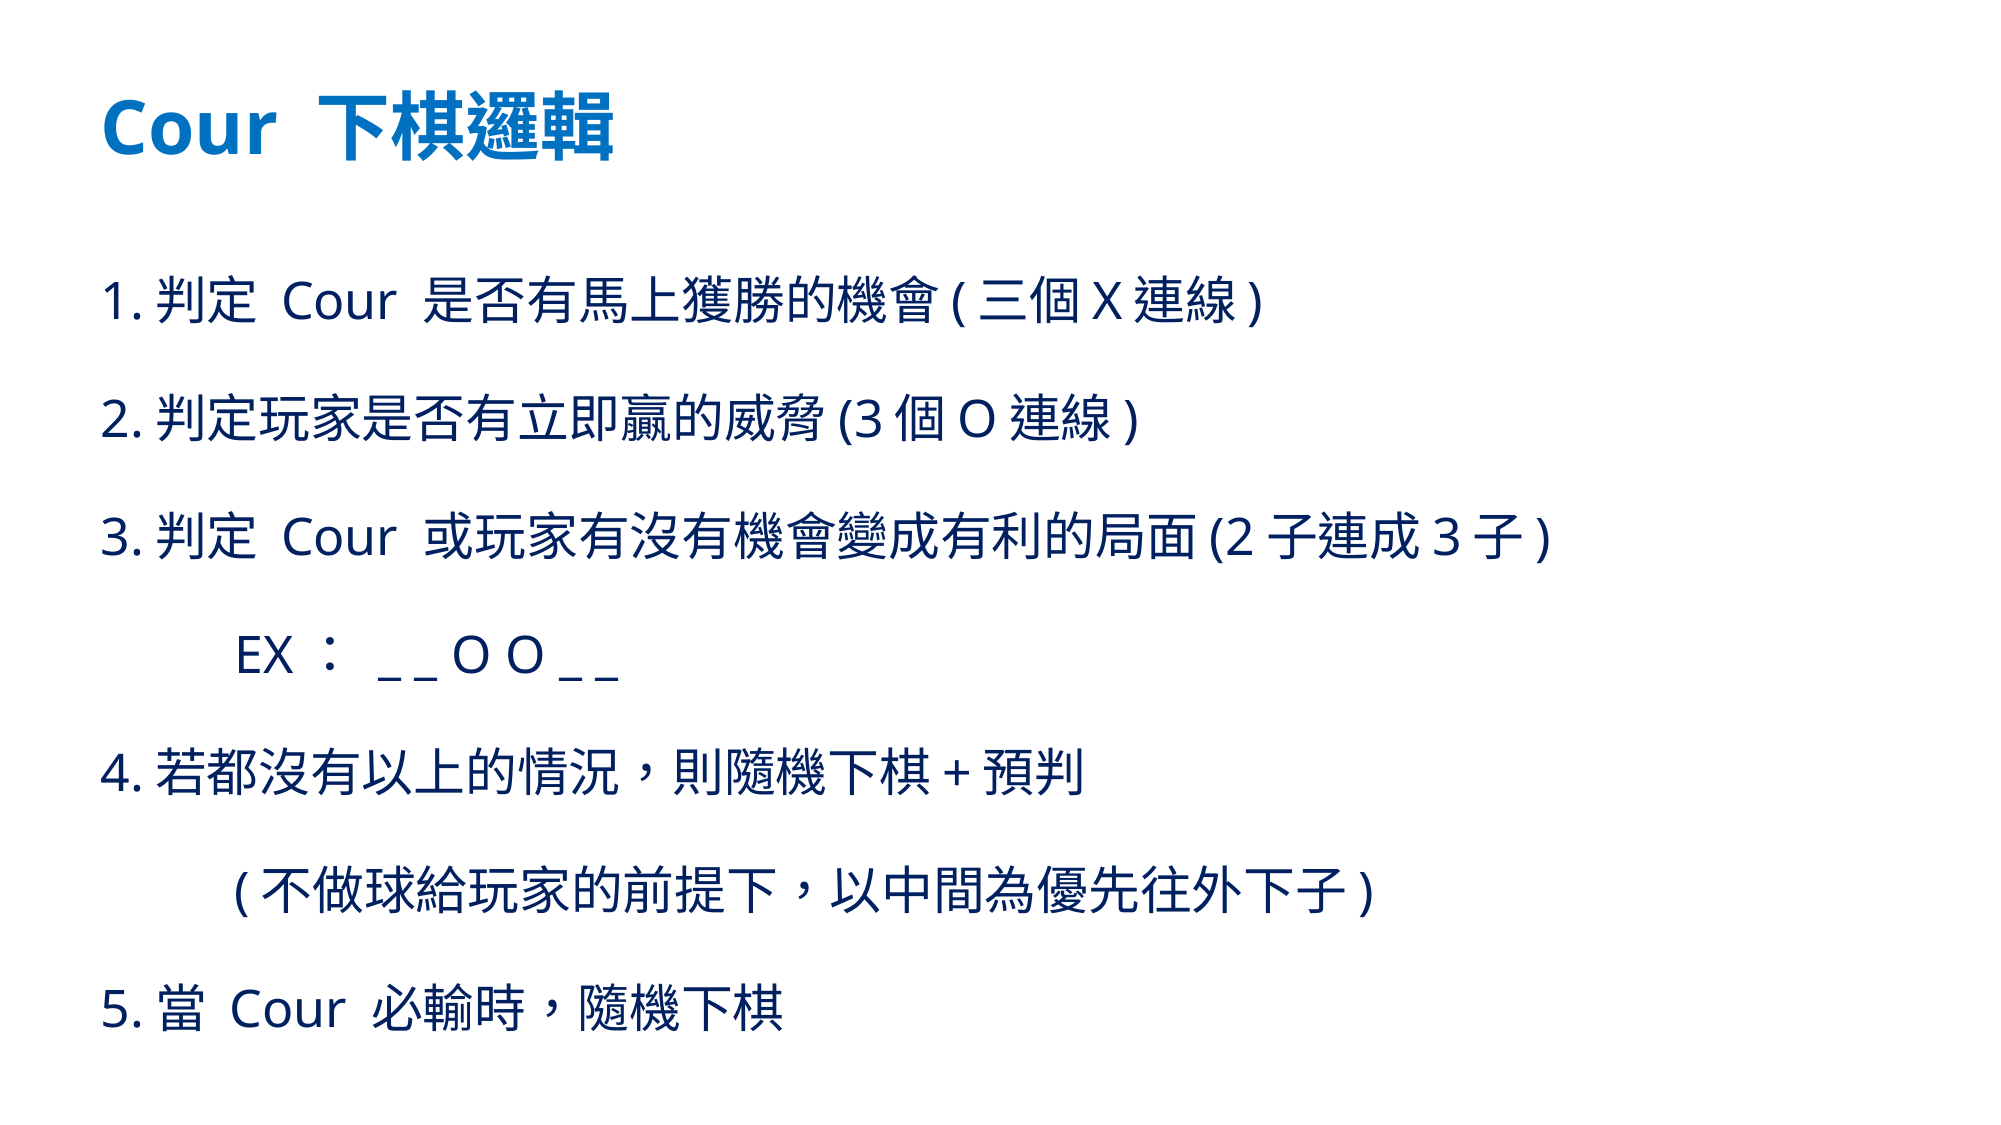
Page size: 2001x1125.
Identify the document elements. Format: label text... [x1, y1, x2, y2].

title Cour 下棋邏輯 [85, 21, 707, 223]
list 1.判定 Cour 是否有馬上獲勝的機會(三個X連線) 2.判定玩家是否有立即贏的威脅(3個O連線) 3.判定 Cour 或玩家有沒有機會變成有利的局面(2子連成3子) EX： _ _ O O _ _ 4.若都沒有以上的情況，則隨機下棋+預判 (不做球給玩家的前提下，以中間為優先往外下子) 5.當 Cour 必輸時，隨機下棋 [85, 223, 1811, 1052]
